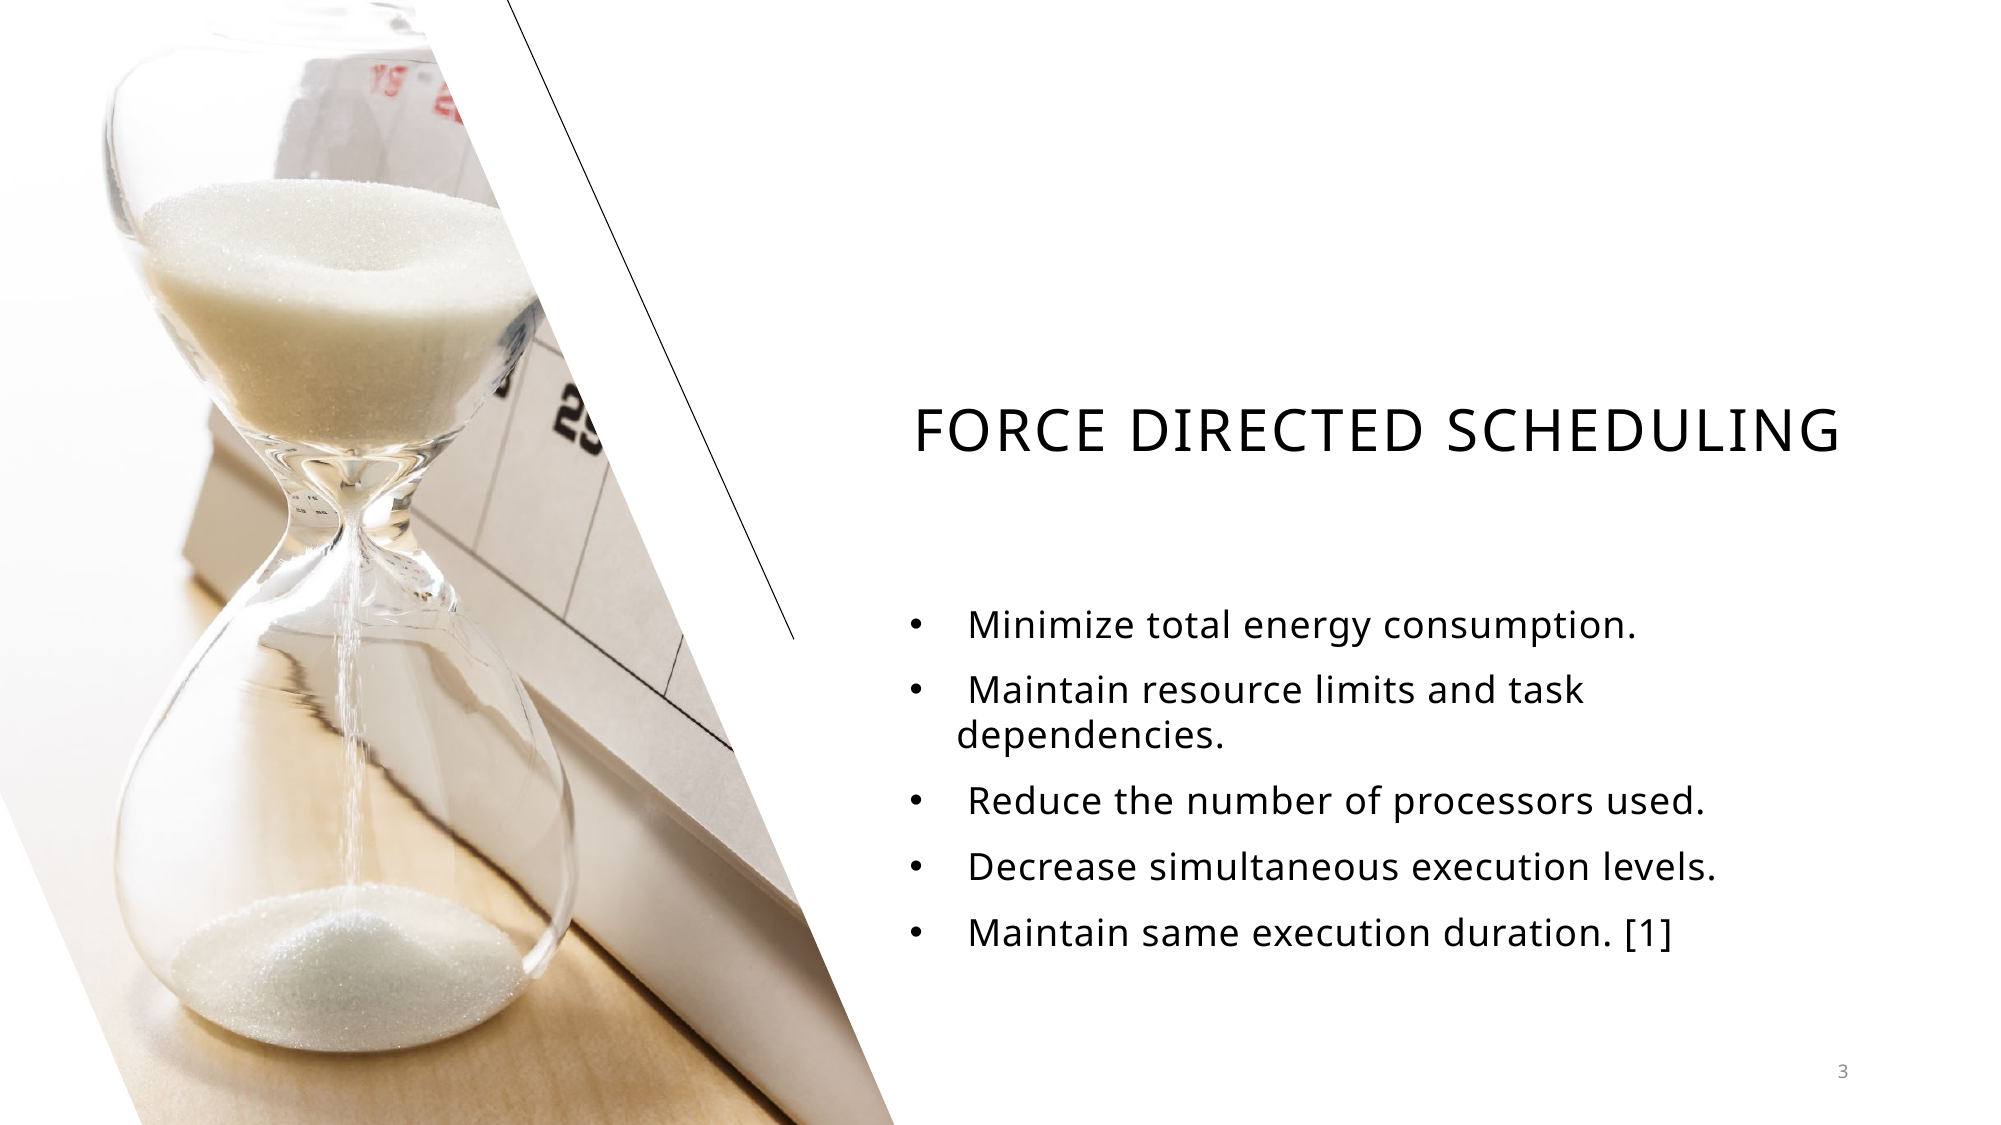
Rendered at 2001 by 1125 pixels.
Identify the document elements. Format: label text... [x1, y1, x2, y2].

text_box Minimize total energy consumption. Maintain resource limits and task dependencies. Reduce the number of processors used. Decrease simultaneous execution levels. Maintain same execution duration. [1] [895, 600, 1864, 1017]
slide_number 3 [1701, 1042, 1864, 1103]
text_box Force Directed Scheduling [898, 274, 1864, 472]
picture [0, 0, 895, 1125]
